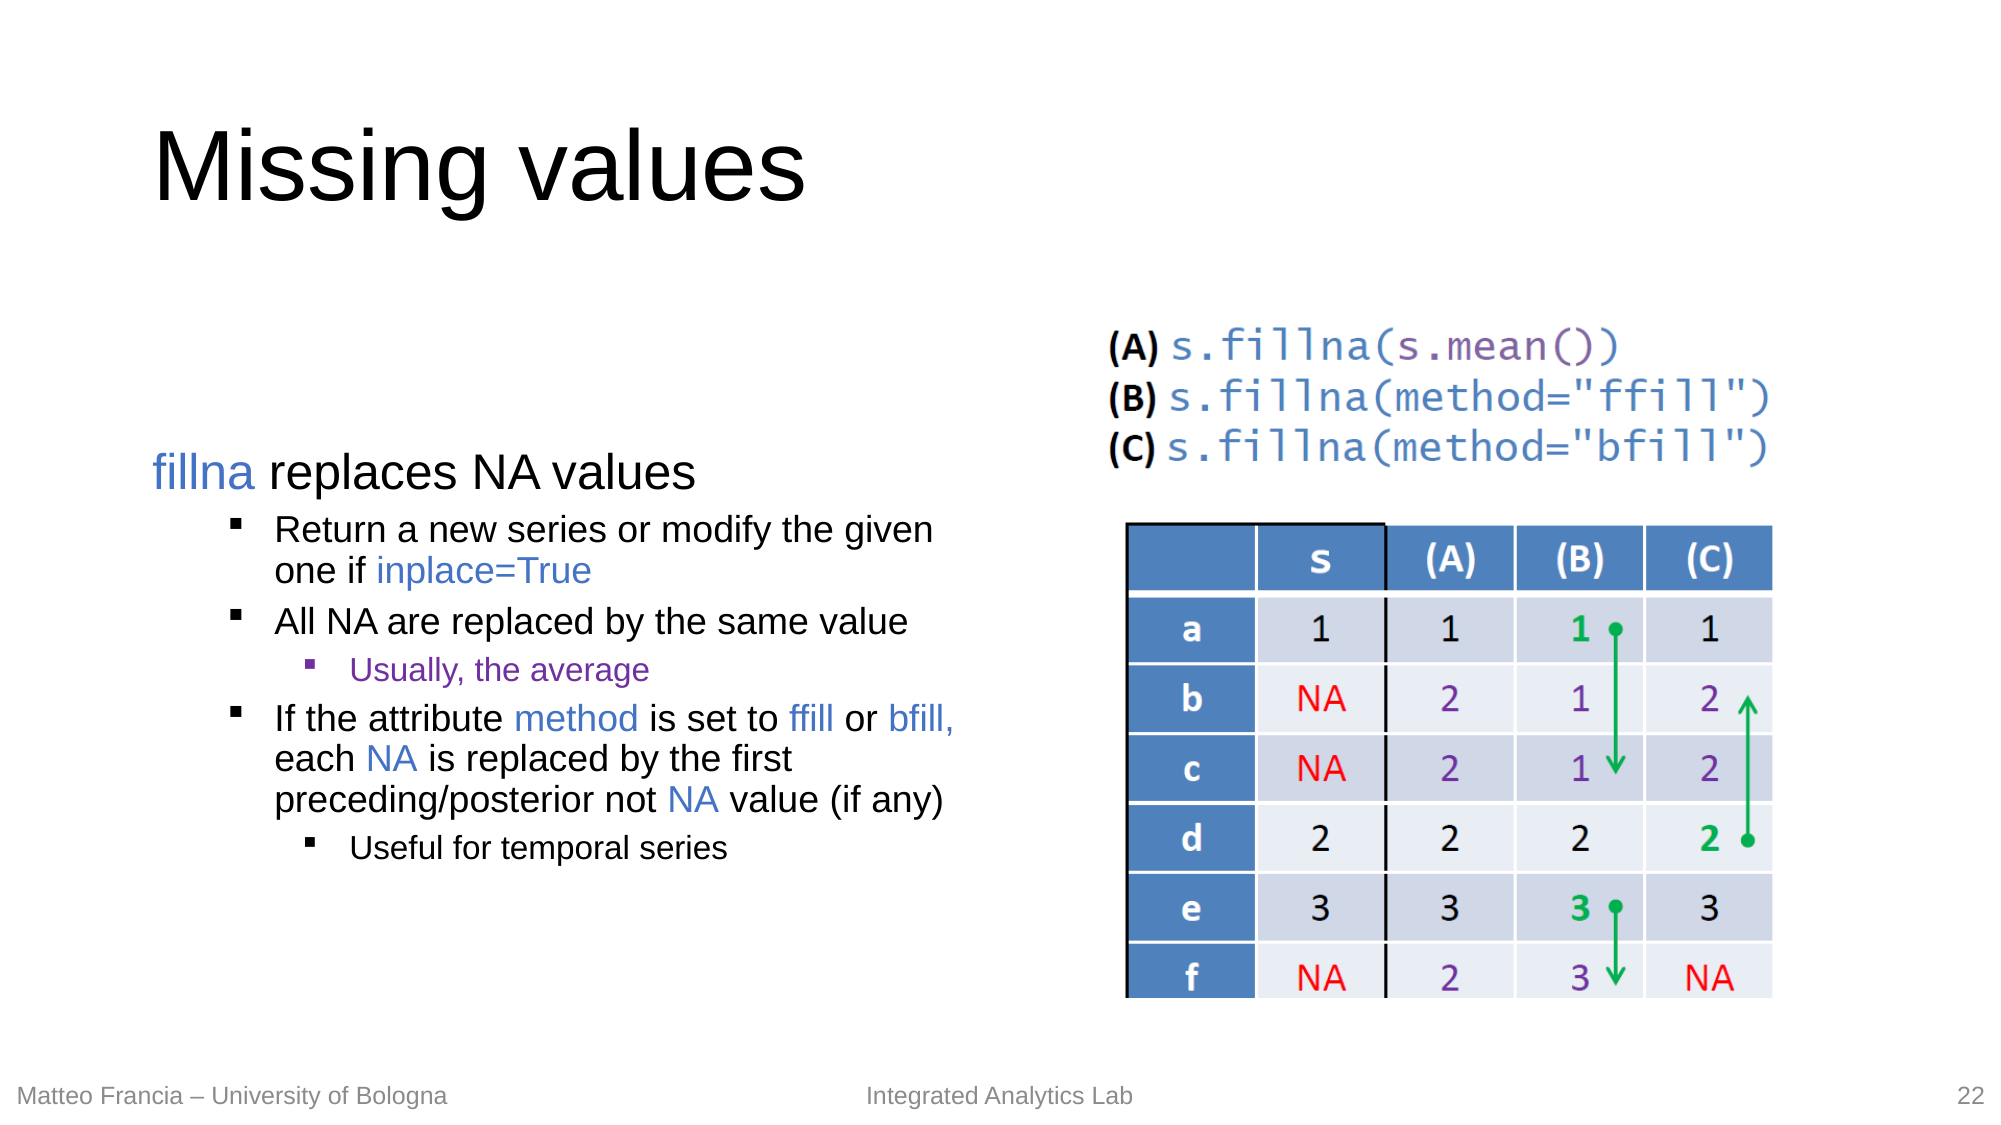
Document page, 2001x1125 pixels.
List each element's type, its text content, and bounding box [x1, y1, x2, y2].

footer Matteo Francia – University of Bologna [0, 1065, 466, 1125]
list fillna replaces NA values Return a new series or modify the given one if inplace=True All NA are replaced by the same value Usually, the average If the attribute method is set to ffill or bfill, each NA is replaced by the first preceding/posterior not NA value (if any) Useful for temporal series [137, 299, 988, 1014]
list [1088, 315, 1787, 998]
title Missing values [137, 59, 1863, 278]
slide_number 22 [1550, 1065, 2000, 1125]
